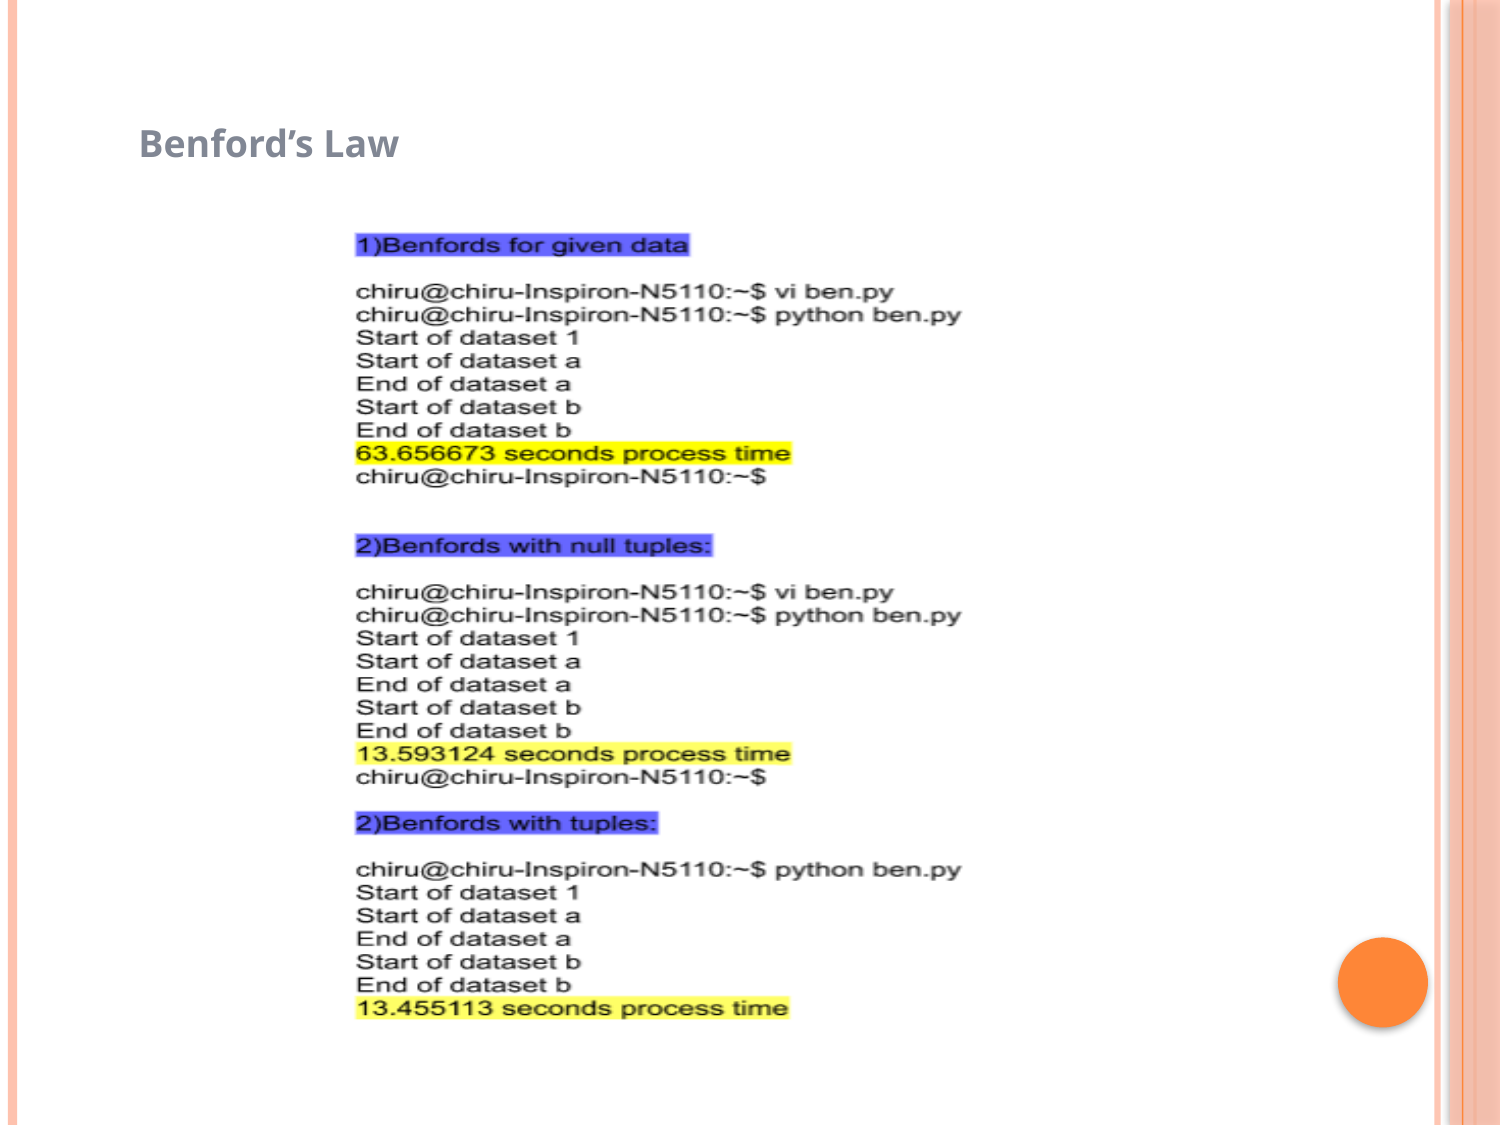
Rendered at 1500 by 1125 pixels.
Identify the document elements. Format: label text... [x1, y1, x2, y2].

text_box Benford’s Law [123, 112, 415, 173]
picture [311, 186, 1176, 1050]
